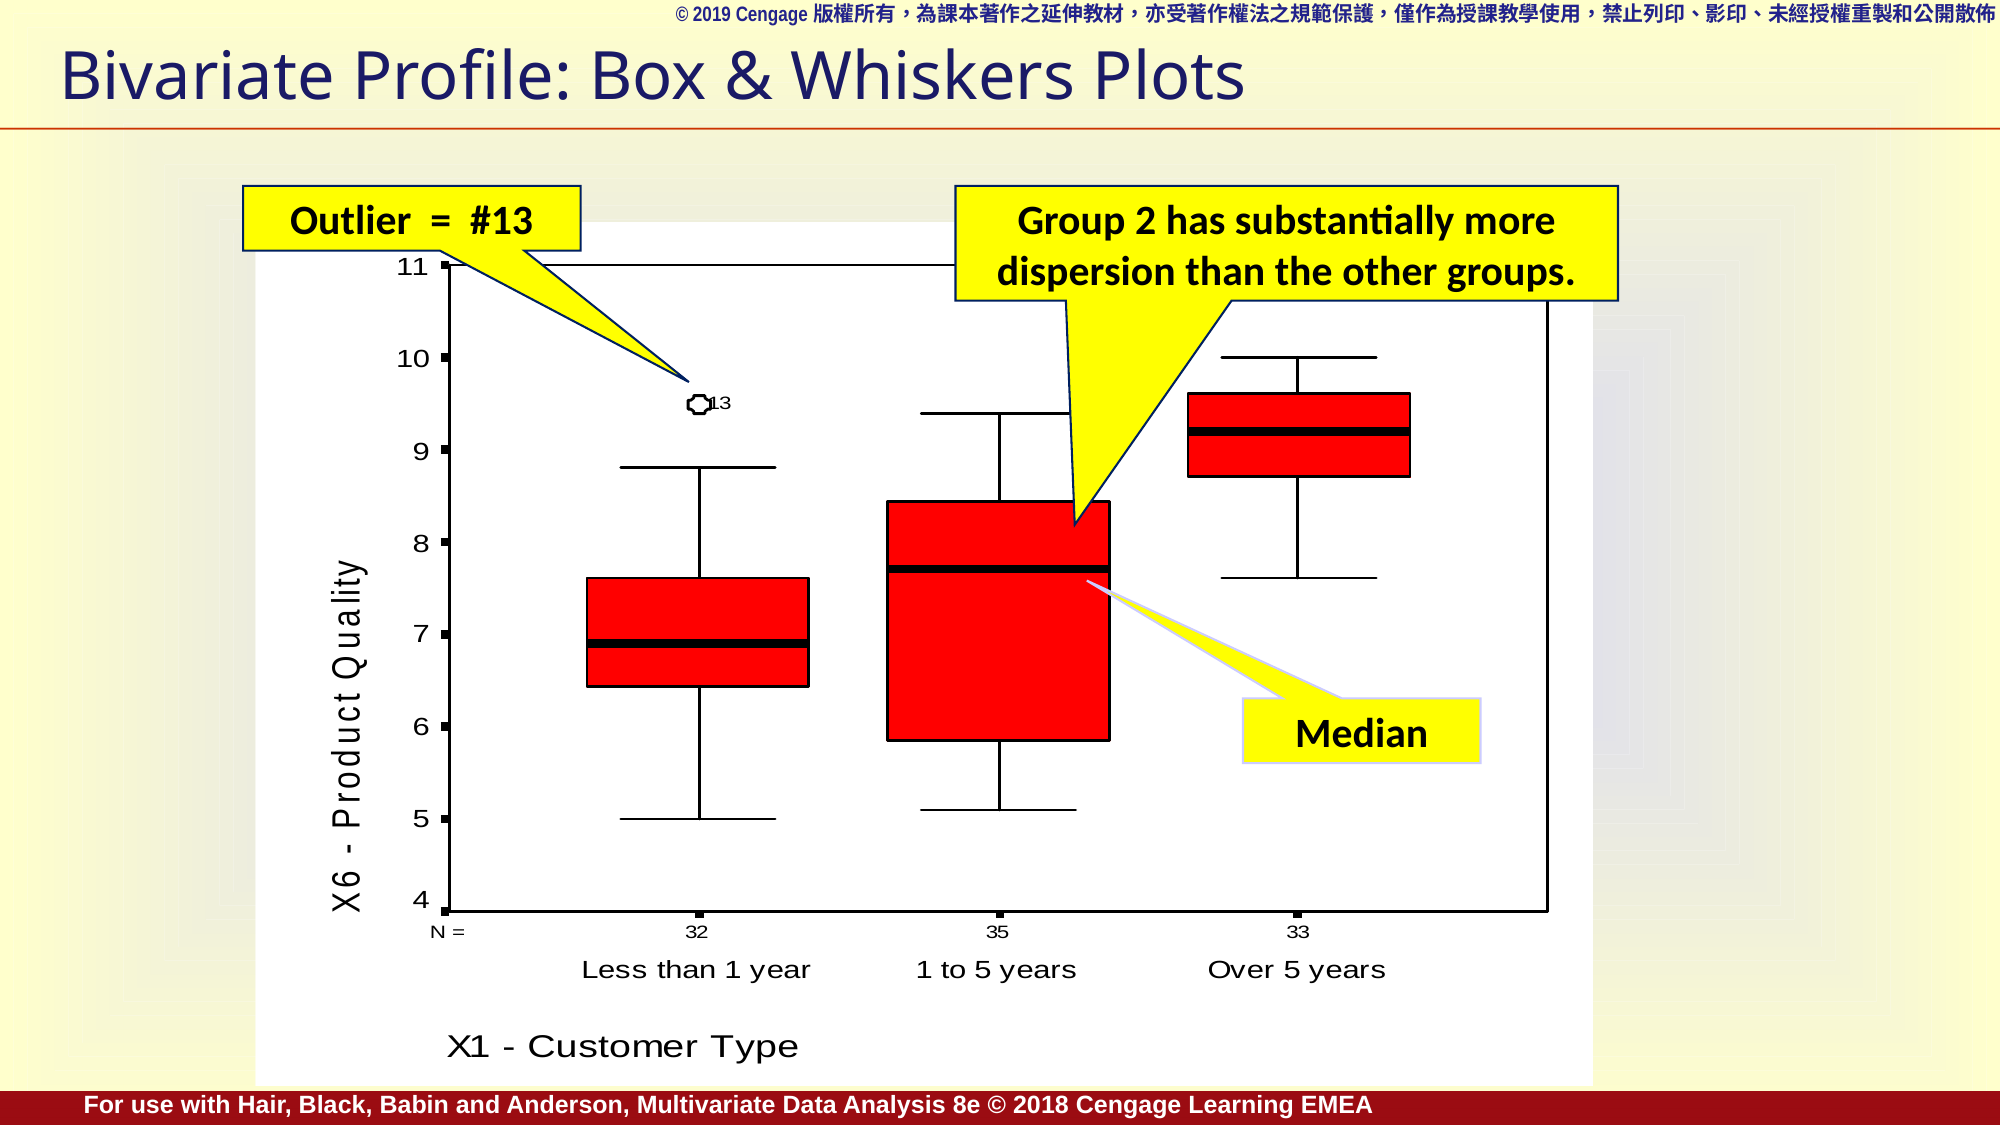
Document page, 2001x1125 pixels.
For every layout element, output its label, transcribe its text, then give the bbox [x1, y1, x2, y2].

title Bivariate Profile: Box & Whiskers Plots [44, 20, 1921, 126]
picture [1519, 1091, 2000, 1125]
text_box For use with Hair, Black, Babin and Anderson, Multivariate Data Analysis 8e © 2018 Cengage Learning EMEA [0, 1081, 1519, 1125]
text_box Group 2 has substantially more dispersion than the other groups. [955, 185, 1618, 301]
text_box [255, 221, 1594, 1098]
text_box Outlier = #13 [243, 185, 581, 251]
